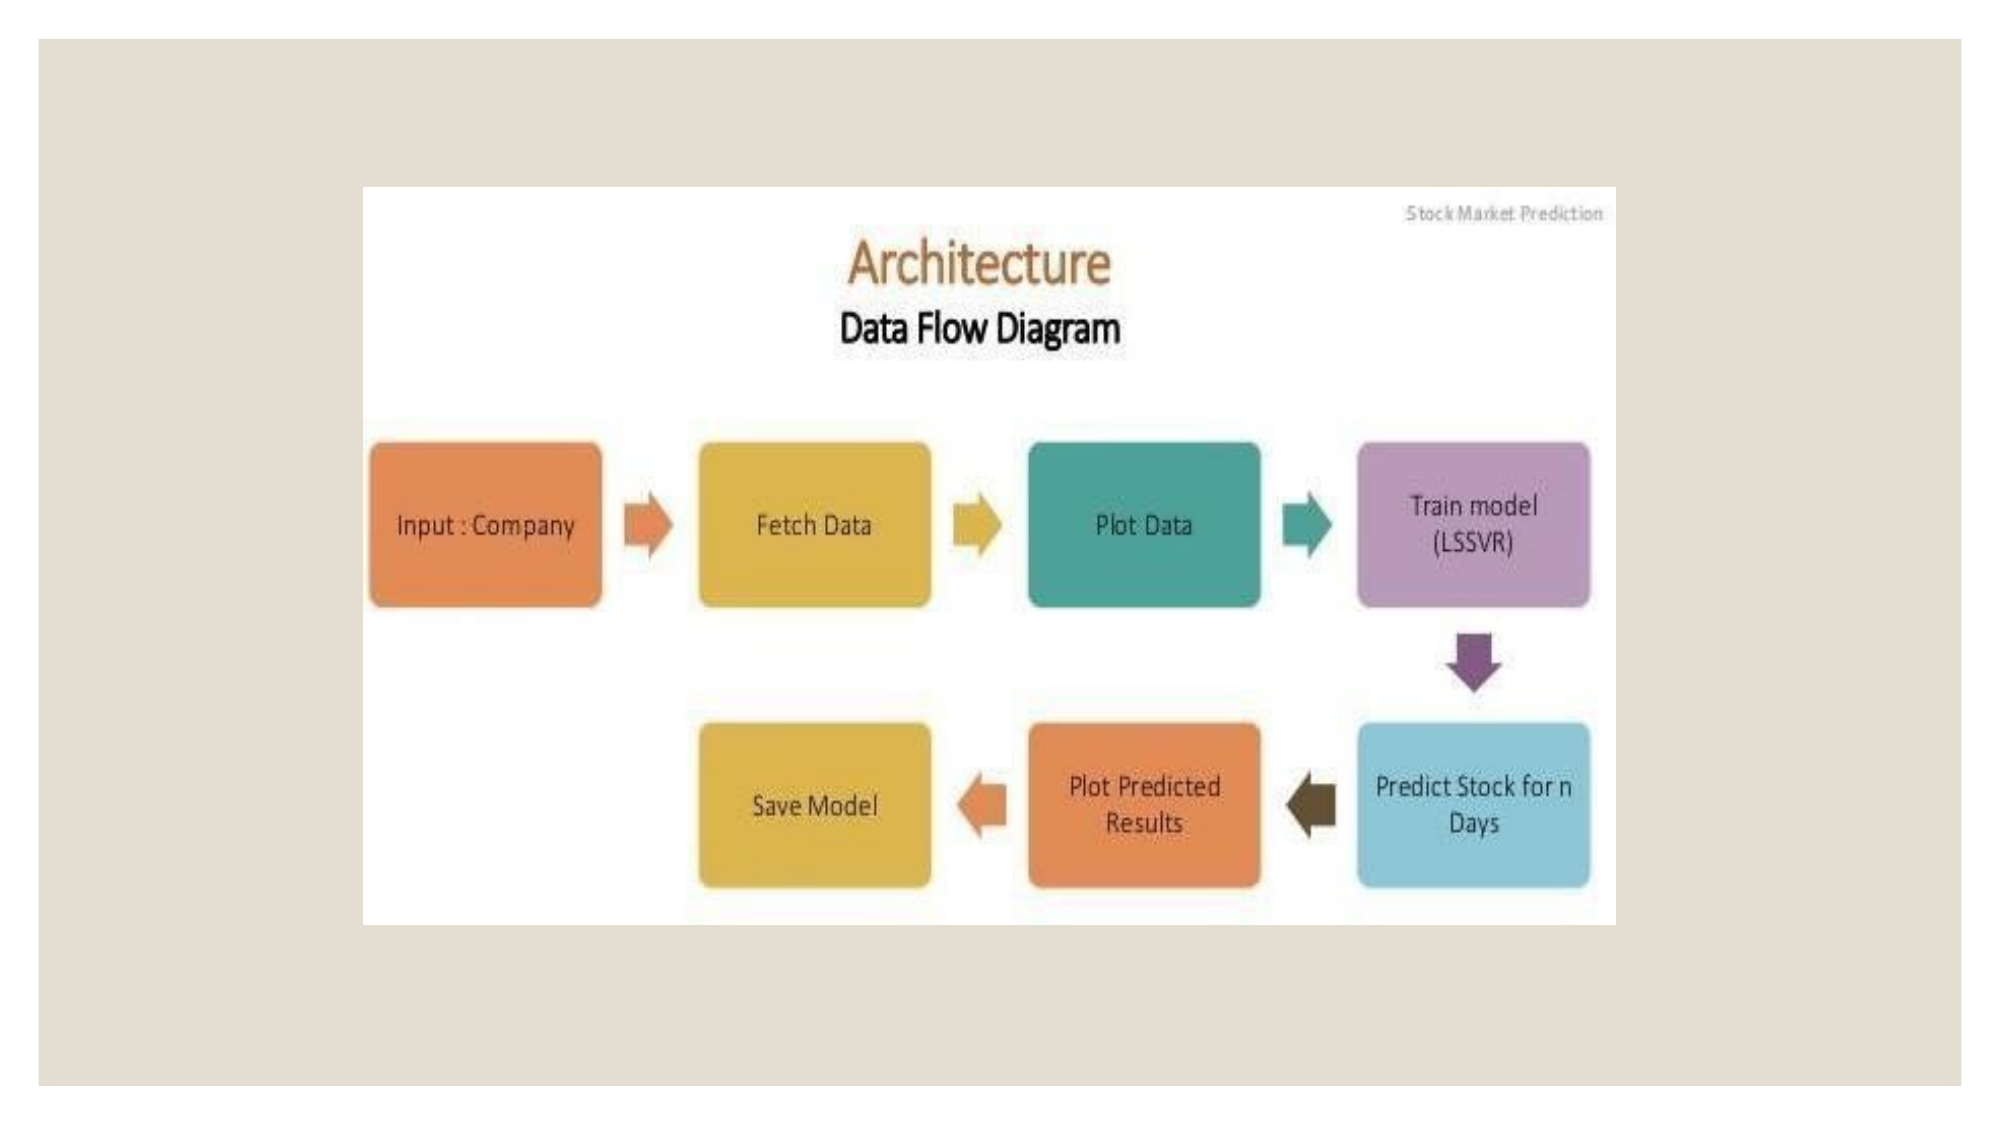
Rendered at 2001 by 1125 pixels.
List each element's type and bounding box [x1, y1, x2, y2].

picture [362, 187, 1616, 925]
